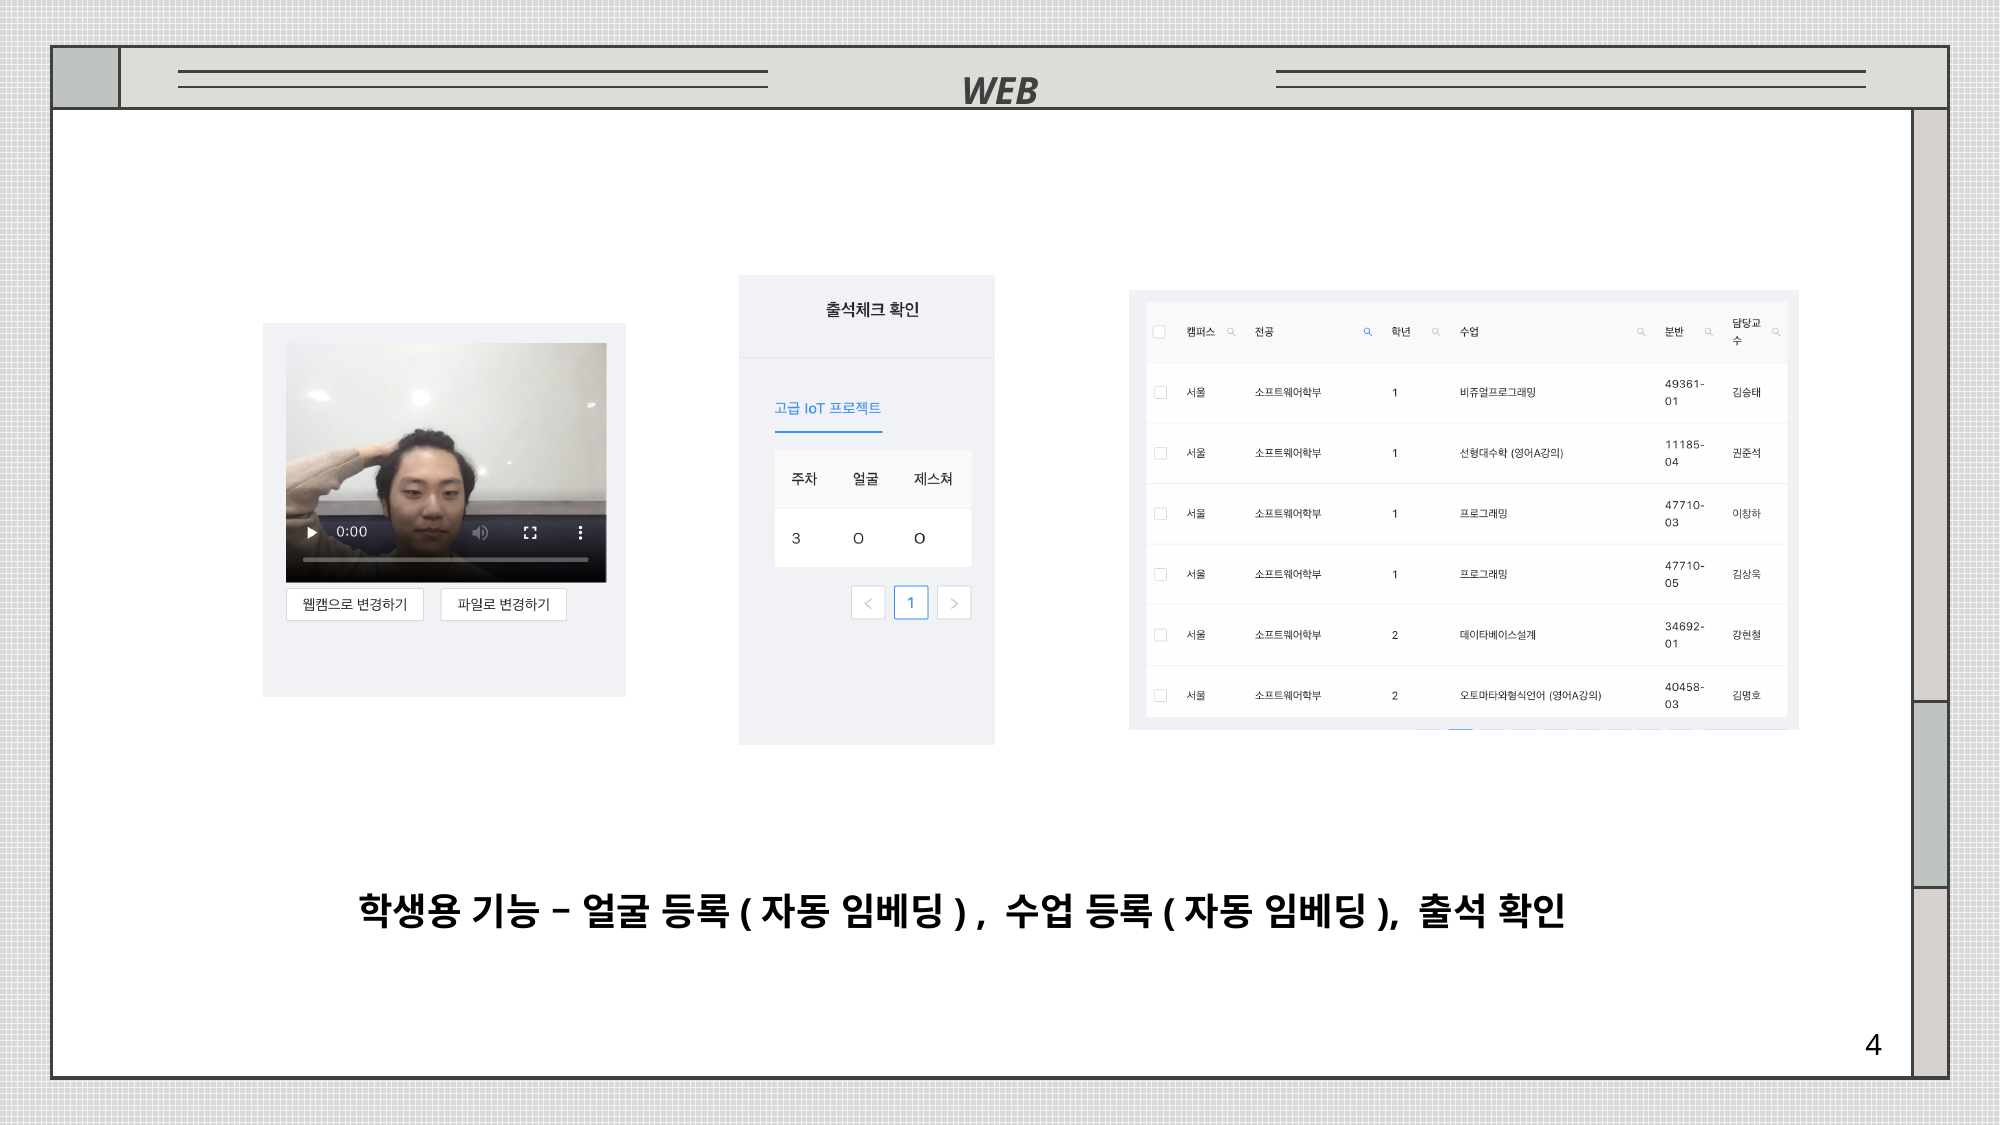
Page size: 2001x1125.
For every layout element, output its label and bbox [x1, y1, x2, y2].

picture [1129, 290, 1799, 730]
picture [739, 275, 995, 745]
text_box [51, 46, 1949, 1079]
picture [263, 322, 626, 697]
